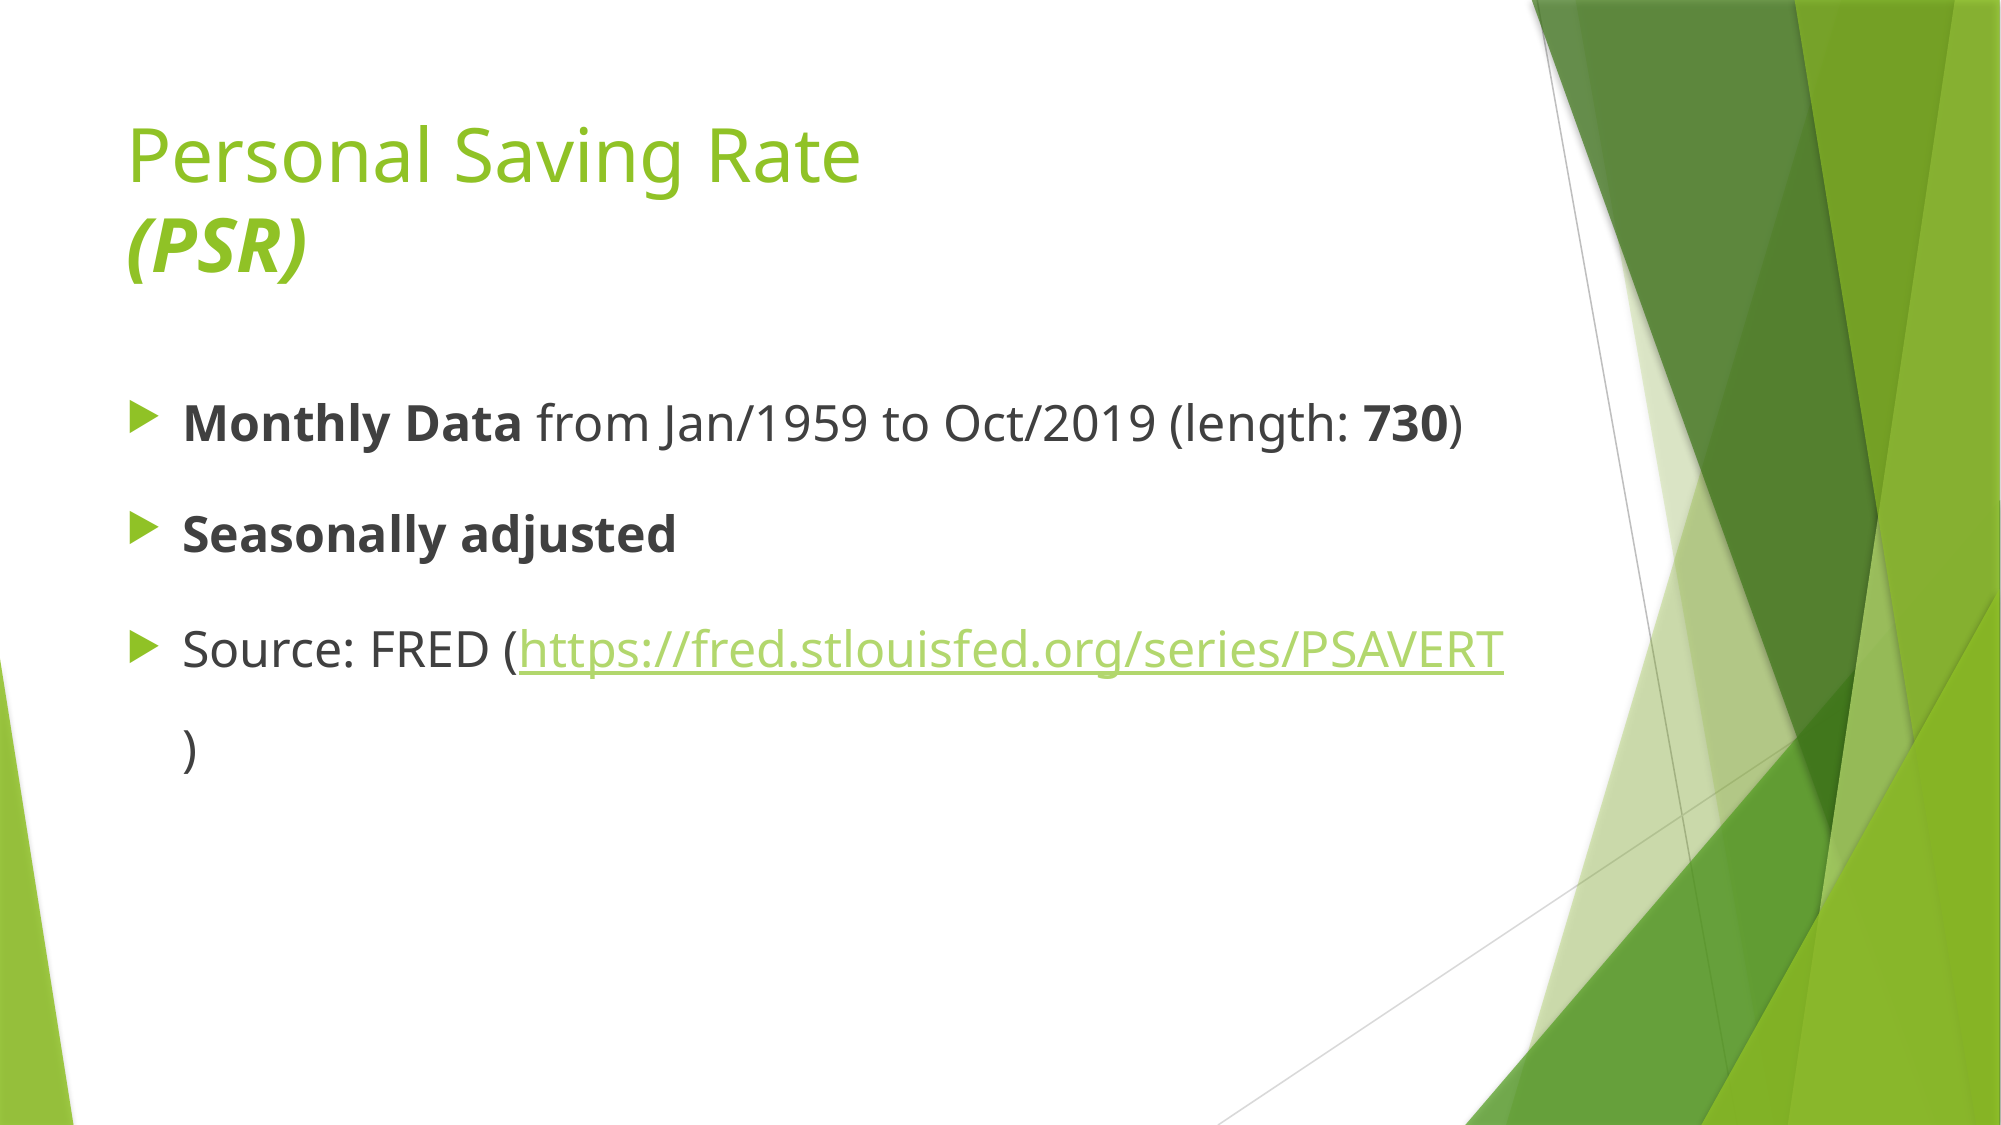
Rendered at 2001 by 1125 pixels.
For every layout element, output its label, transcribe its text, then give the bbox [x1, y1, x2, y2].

list Monthly Data from Jan/1959 to Oct/2019 (length: 730) Seasonally adjusted Source: FRED (https://fred.stlouisfed.org/series/PSAVERT) [111, 354, 1522, 992]
title Personal Saving Rate (PSR) [111, 99, 1522, 317]
